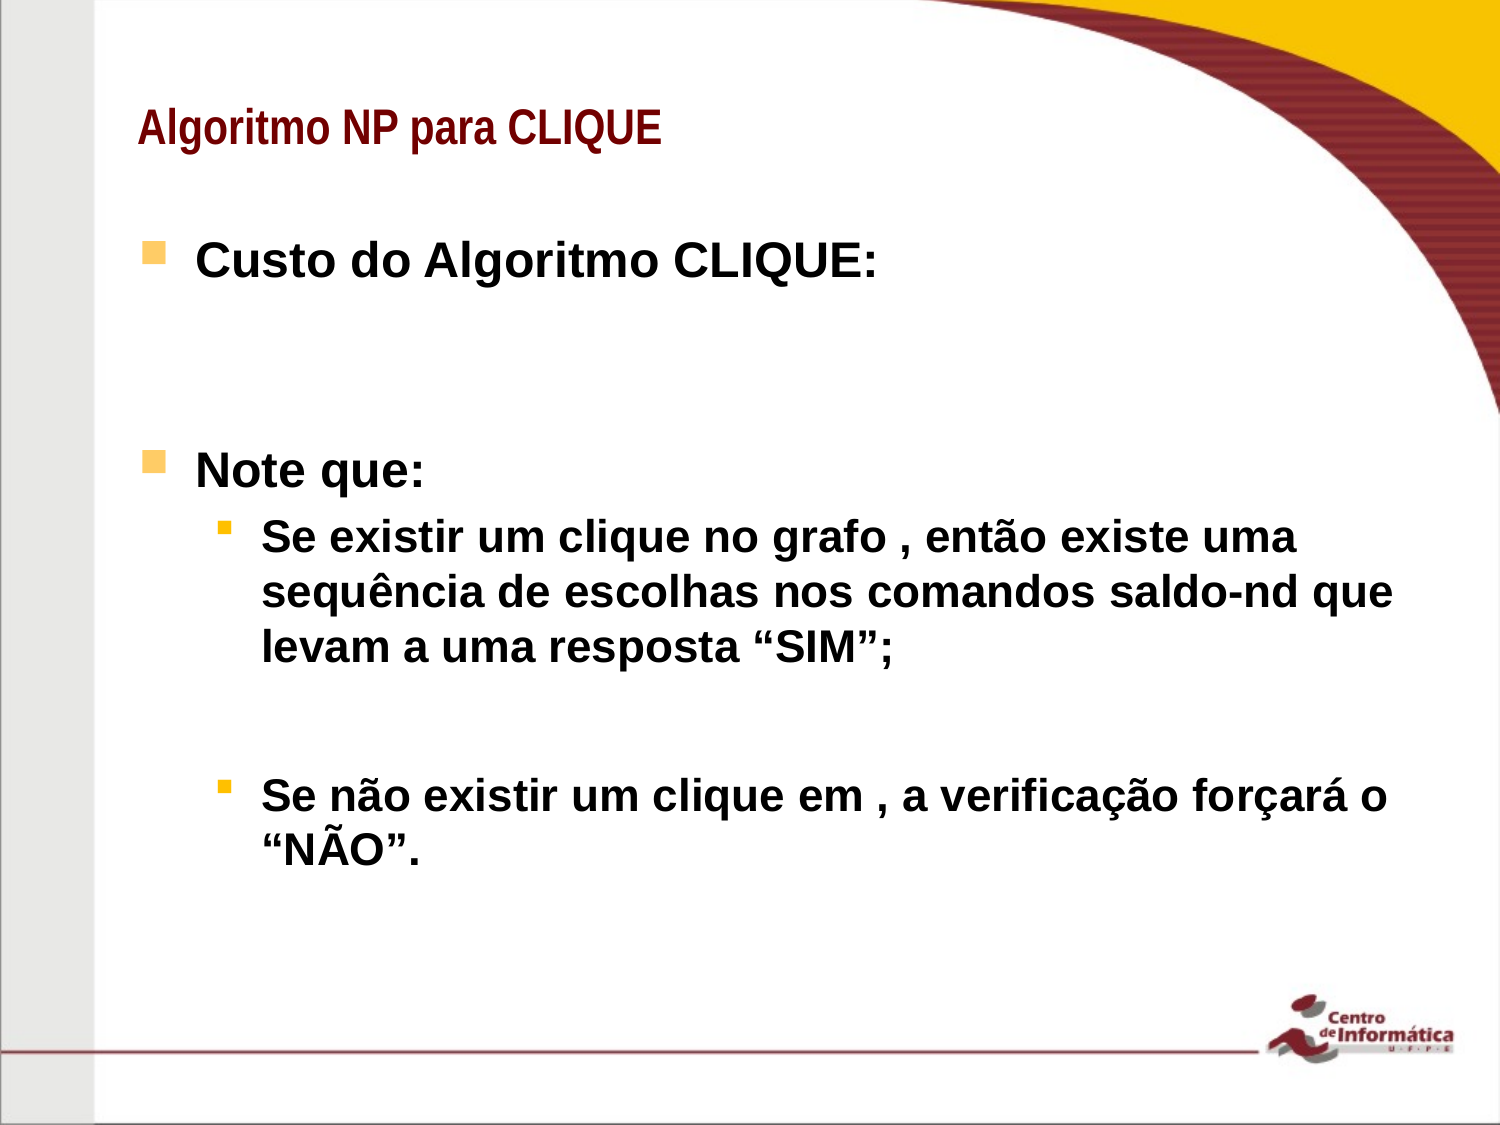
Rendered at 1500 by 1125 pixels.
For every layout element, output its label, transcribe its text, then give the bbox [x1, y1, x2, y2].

title Algoritmo NP para CLIQUE [122, 31, 1317, 219]
picture [0, 0, 1500, 1125]
